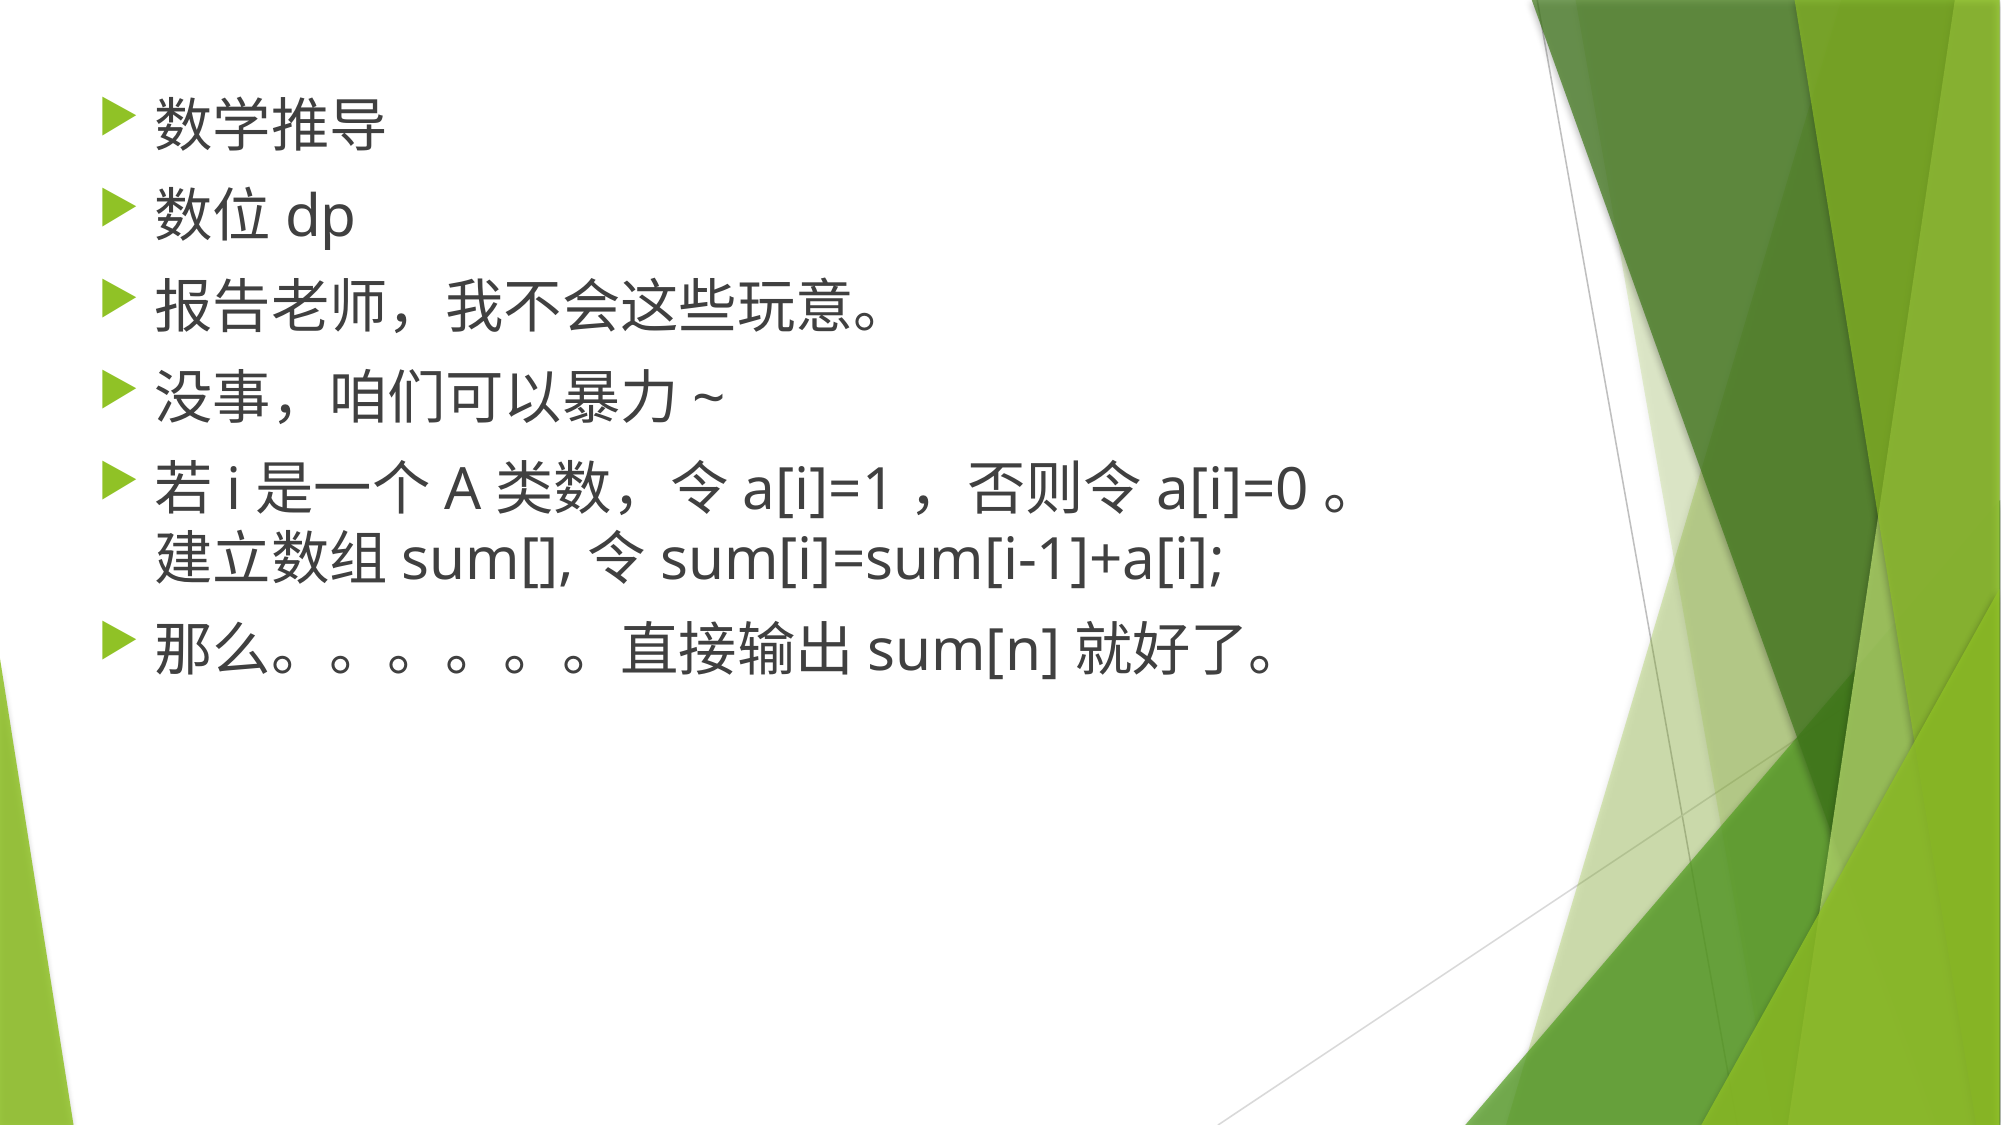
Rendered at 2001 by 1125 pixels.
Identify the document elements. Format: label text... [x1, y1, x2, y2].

list 数学推导 数位dp 报告老师，我不会这些玩意。 没事，咱们可以暴力~ 若i是一个A类数，令a[i]=1，否则令a[i]=0。建立数组sum[],令sum[i]=sum[i-1]+a[i]; 那么。。。。。。直接输出sum[n]就好了。 [83, 80, 1434, 1055]
